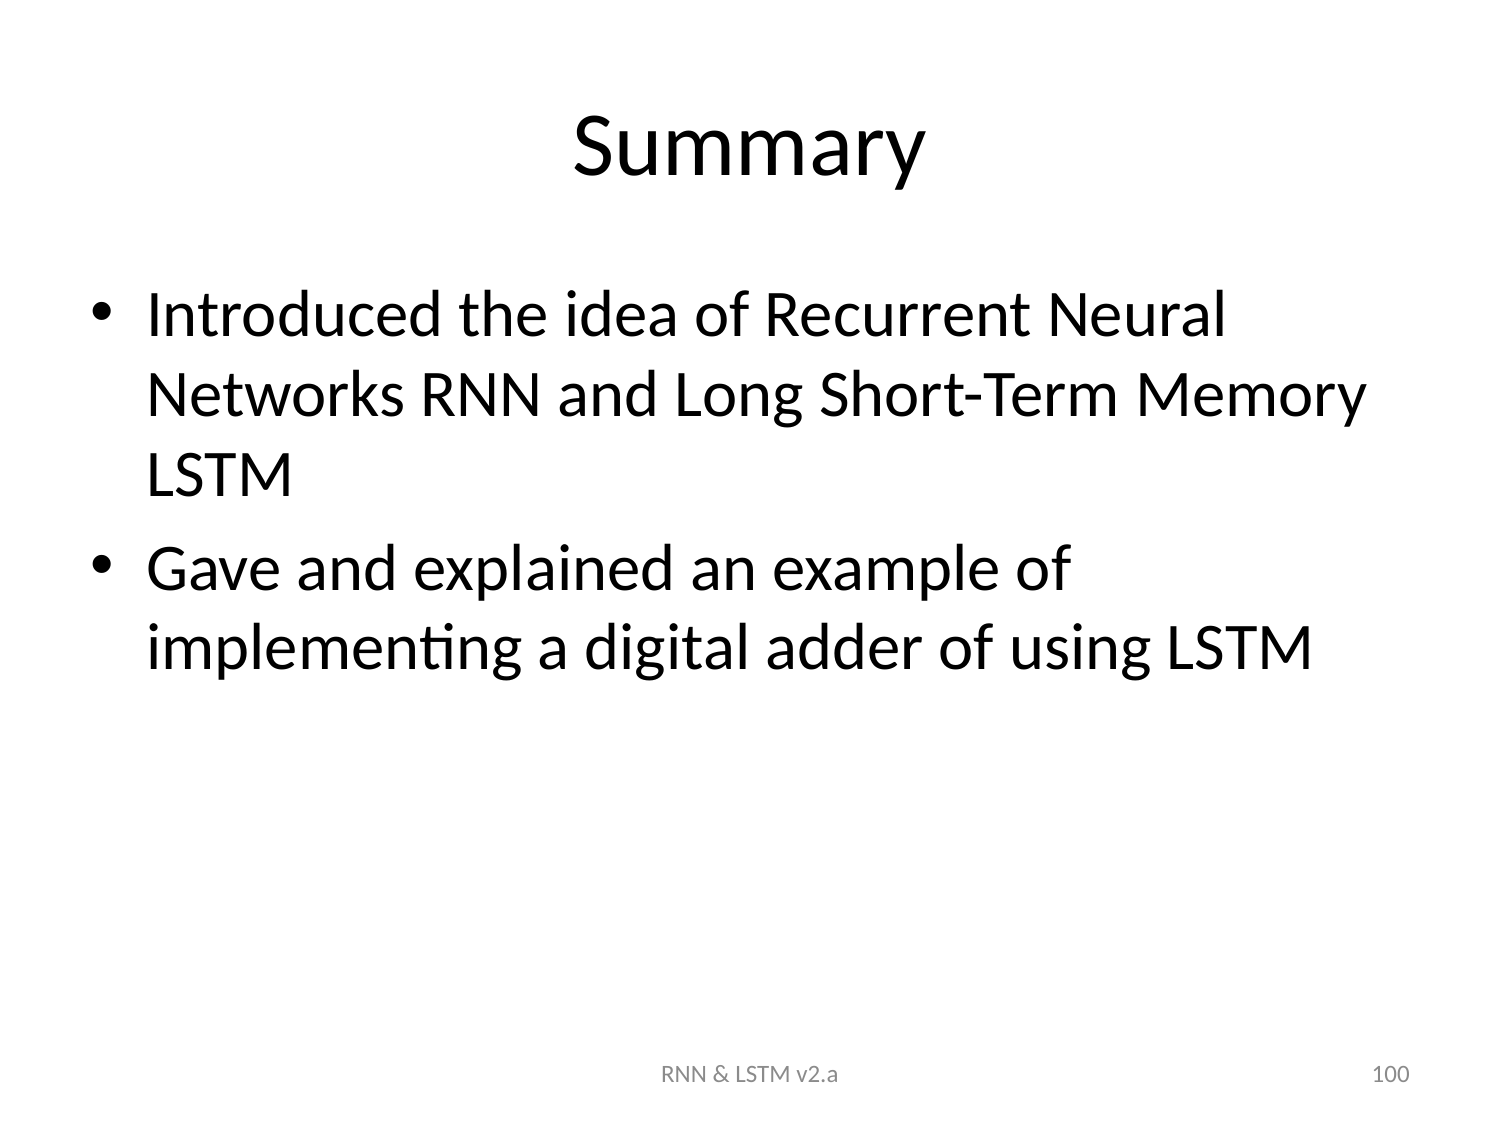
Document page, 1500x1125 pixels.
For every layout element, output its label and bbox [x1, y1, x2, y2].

title [75, 45, 1425, 233]
slide_number [1074, 1042, 1425, 1103]
footer [512, 1042, 988, 1103]
list [75, 262, 1425, 1005]
